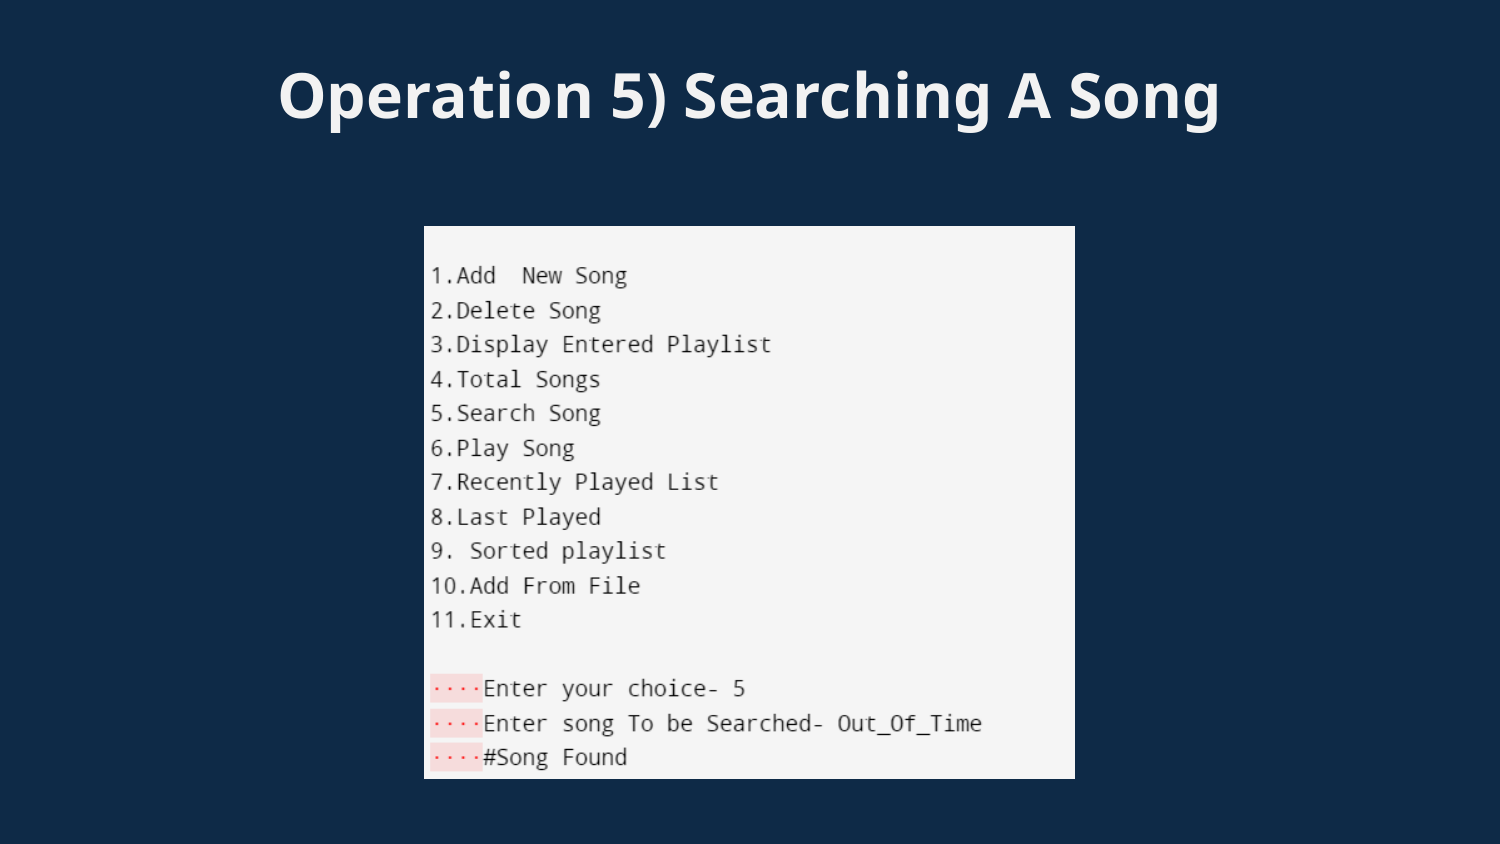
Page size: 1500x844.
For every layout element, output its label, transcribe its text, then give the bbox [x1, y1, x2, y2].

text_box Operation 5) Searching A Song [76, 41, 1424, 164]
picture [424, 225, 1076, 779]
